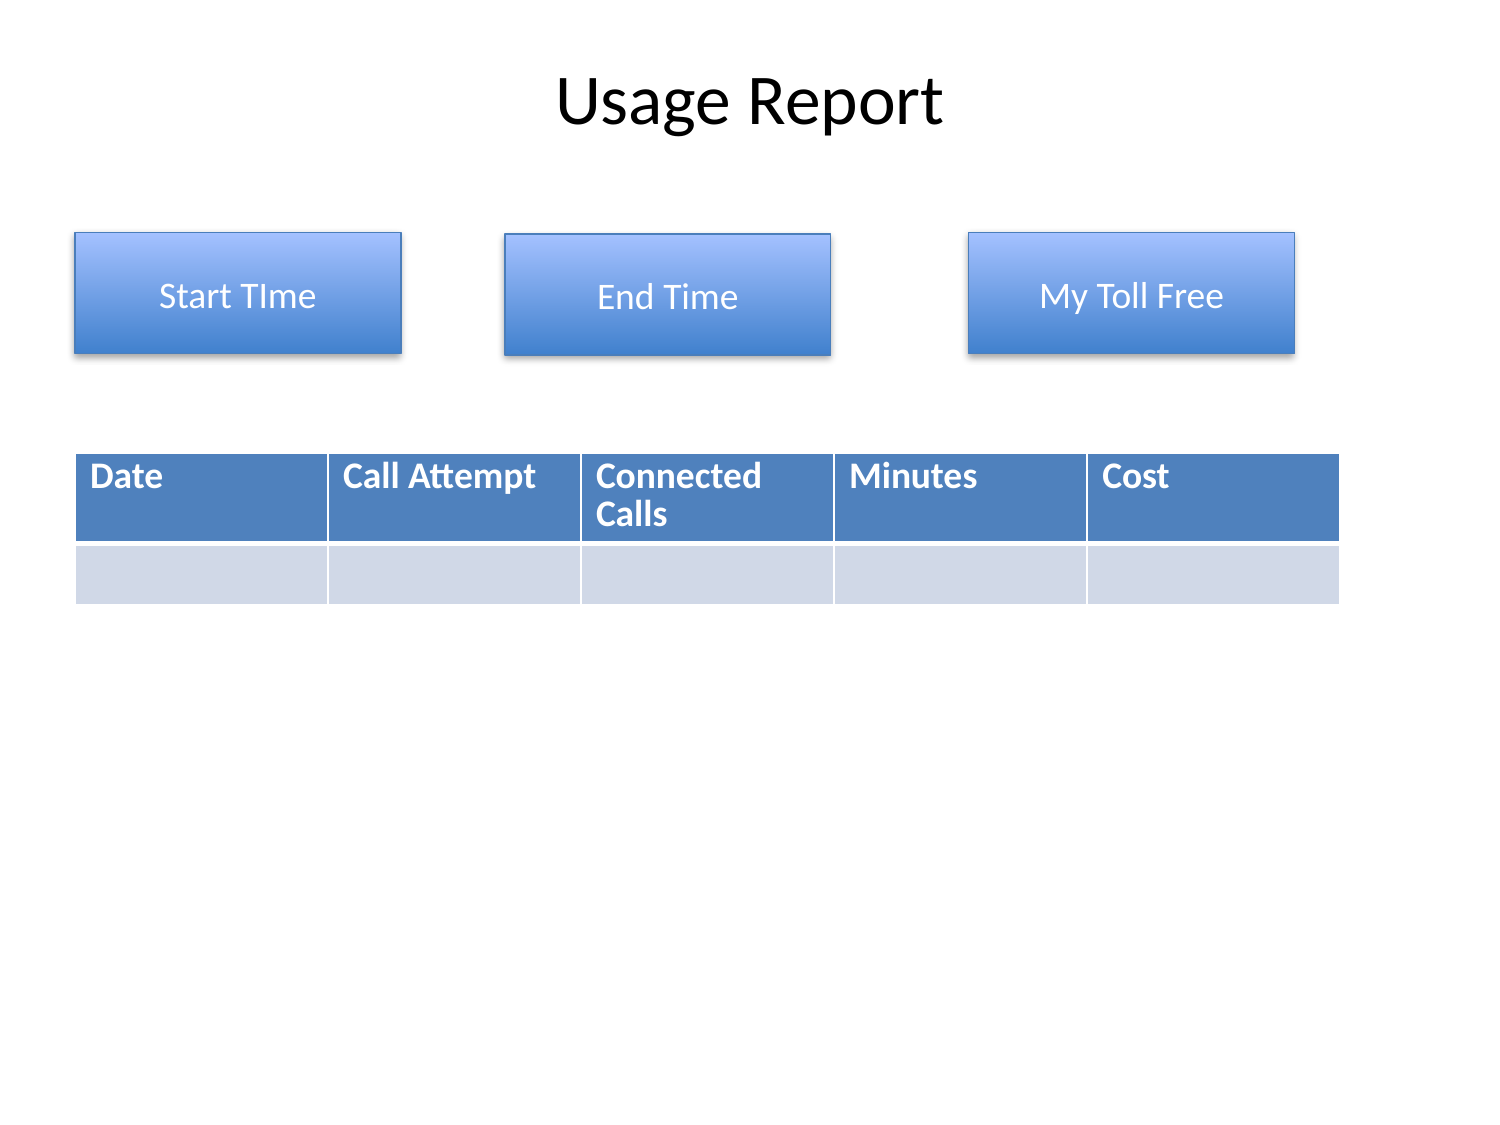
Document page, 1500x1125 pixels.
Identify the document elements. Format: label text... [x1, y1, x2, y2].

title Usage Report [75, 45, 1425, 233]
text_box Start TIme [74, 232, 402, 354]
table_cell [835, 546, 1086, 604]
text_box My Toll Free [968, 232, 1295, 354]
text_box End Time [504, 233, 831, 356]
table_cell [582, 546, 833, 604]
table_cell [1088, 546, 1339, 604]
table_header Date [76, 454, 327, 541]
table_cell [329, 546, 580, 604]
table_header Cost [1088, 454, 1339, 541]
table_header Minutes [835, 454, 1086, 541]
table_header Call Attempt [329, 454, 580, 541]
table_header Connected Calls [582, 454, 833, 541]
table_cell [76, 546, 327, 604]
